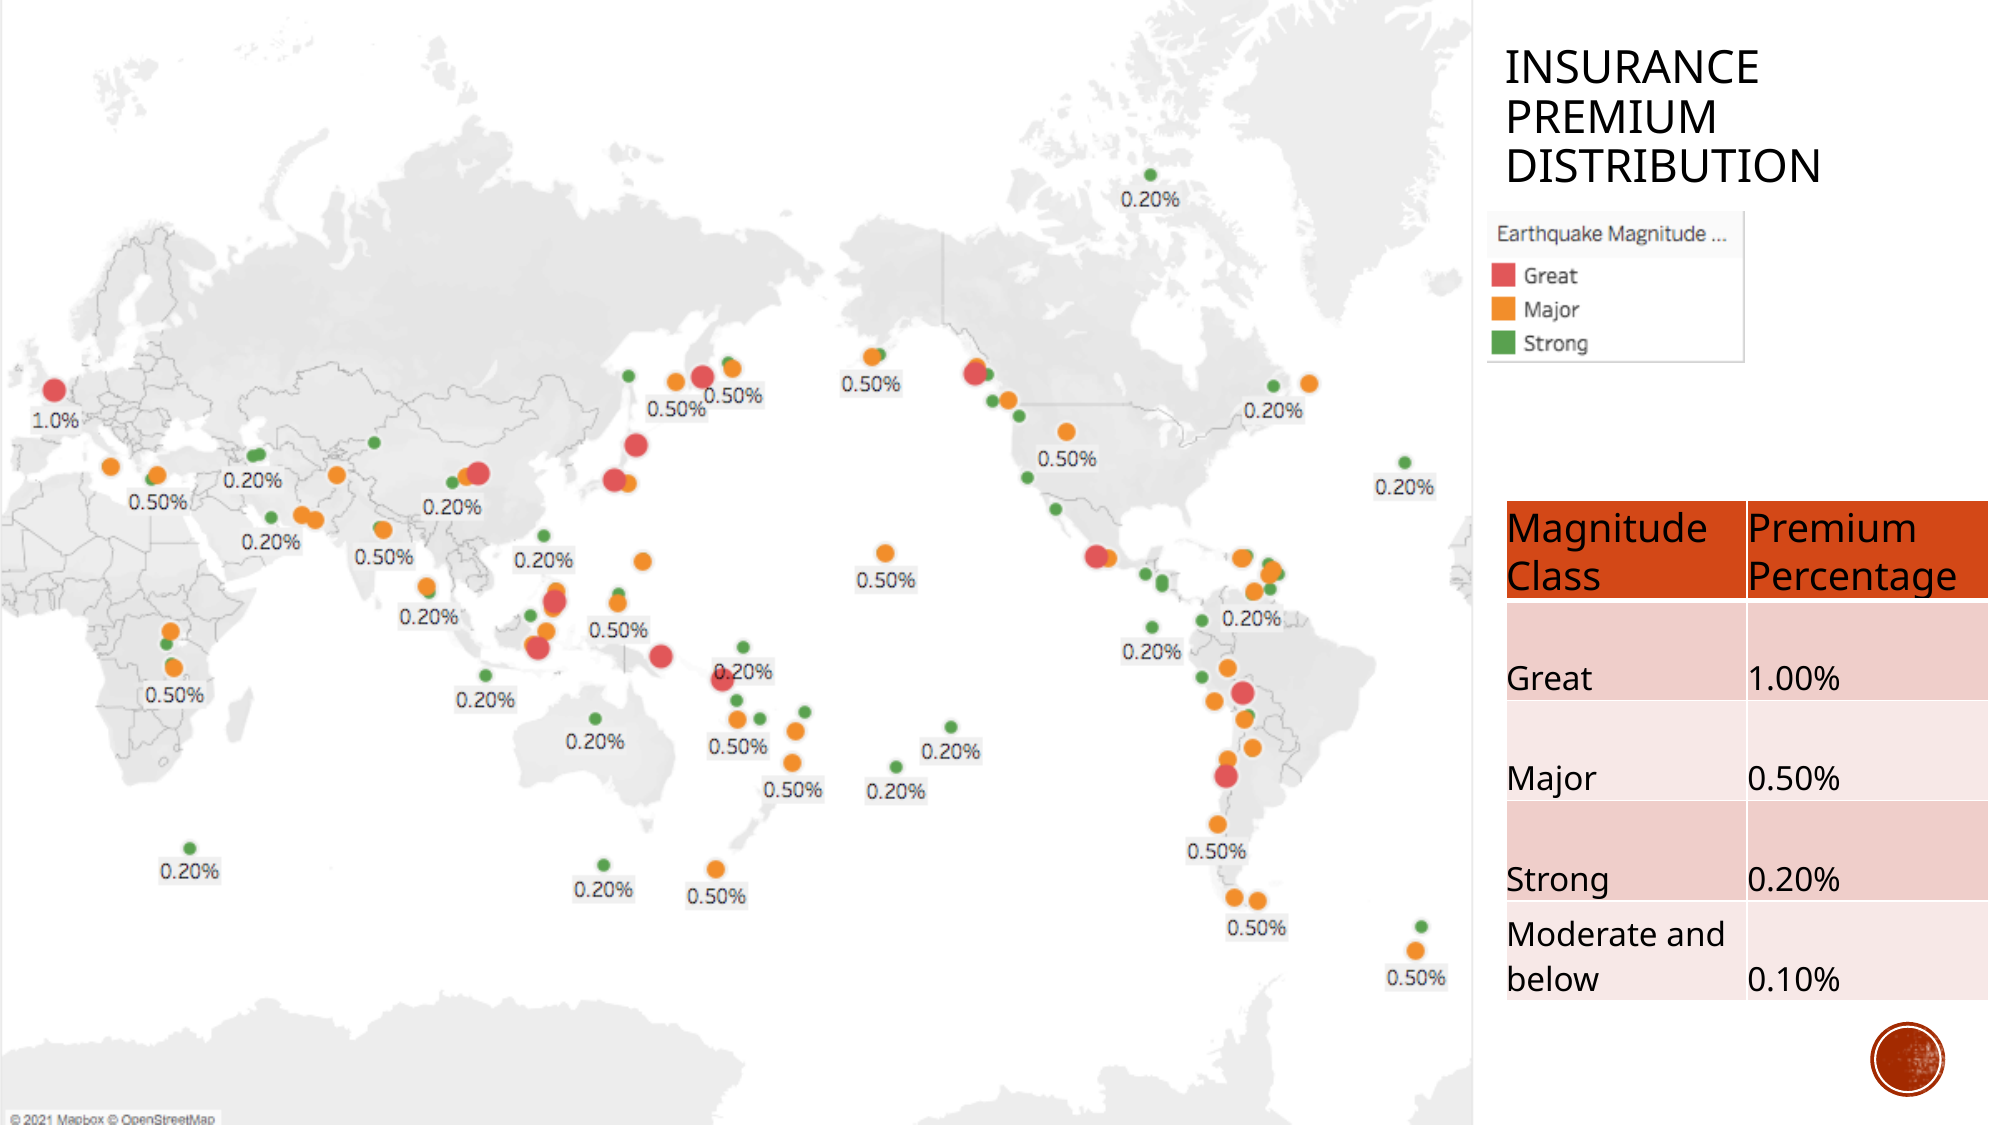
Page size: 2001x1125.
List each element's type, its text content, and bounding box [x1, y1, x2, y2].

table_cell Great [1507, 603, 1746, 700]
table_cell 0.10% [1748, 902, 1988, 1000]
table_cell Moderate and below [1507, 902, 1746, 1000]
picture [0, 0, 1476, 1125]
table_header Magnitude Class [1507, 501, 1746, 598]
title Insurance Premium Distribution [1496, 23, 1968, 214]
table_cell 0.20% [1748, 801, 1988, 900]
picture [1487, 211, 1745, 363]
table_header Premium Percentage [1748, 501, 1988, 598]
table_cell 0.50% [1748, 701, 1988, 800]
picture [1870, 1021, 1946, 1097]
table_cell Strong [1507, 801, 1746, 900]
table_cell Major [1507, 701, 1746, 800]
table_cell 1.00% [1748, 603, 1988, 700]
